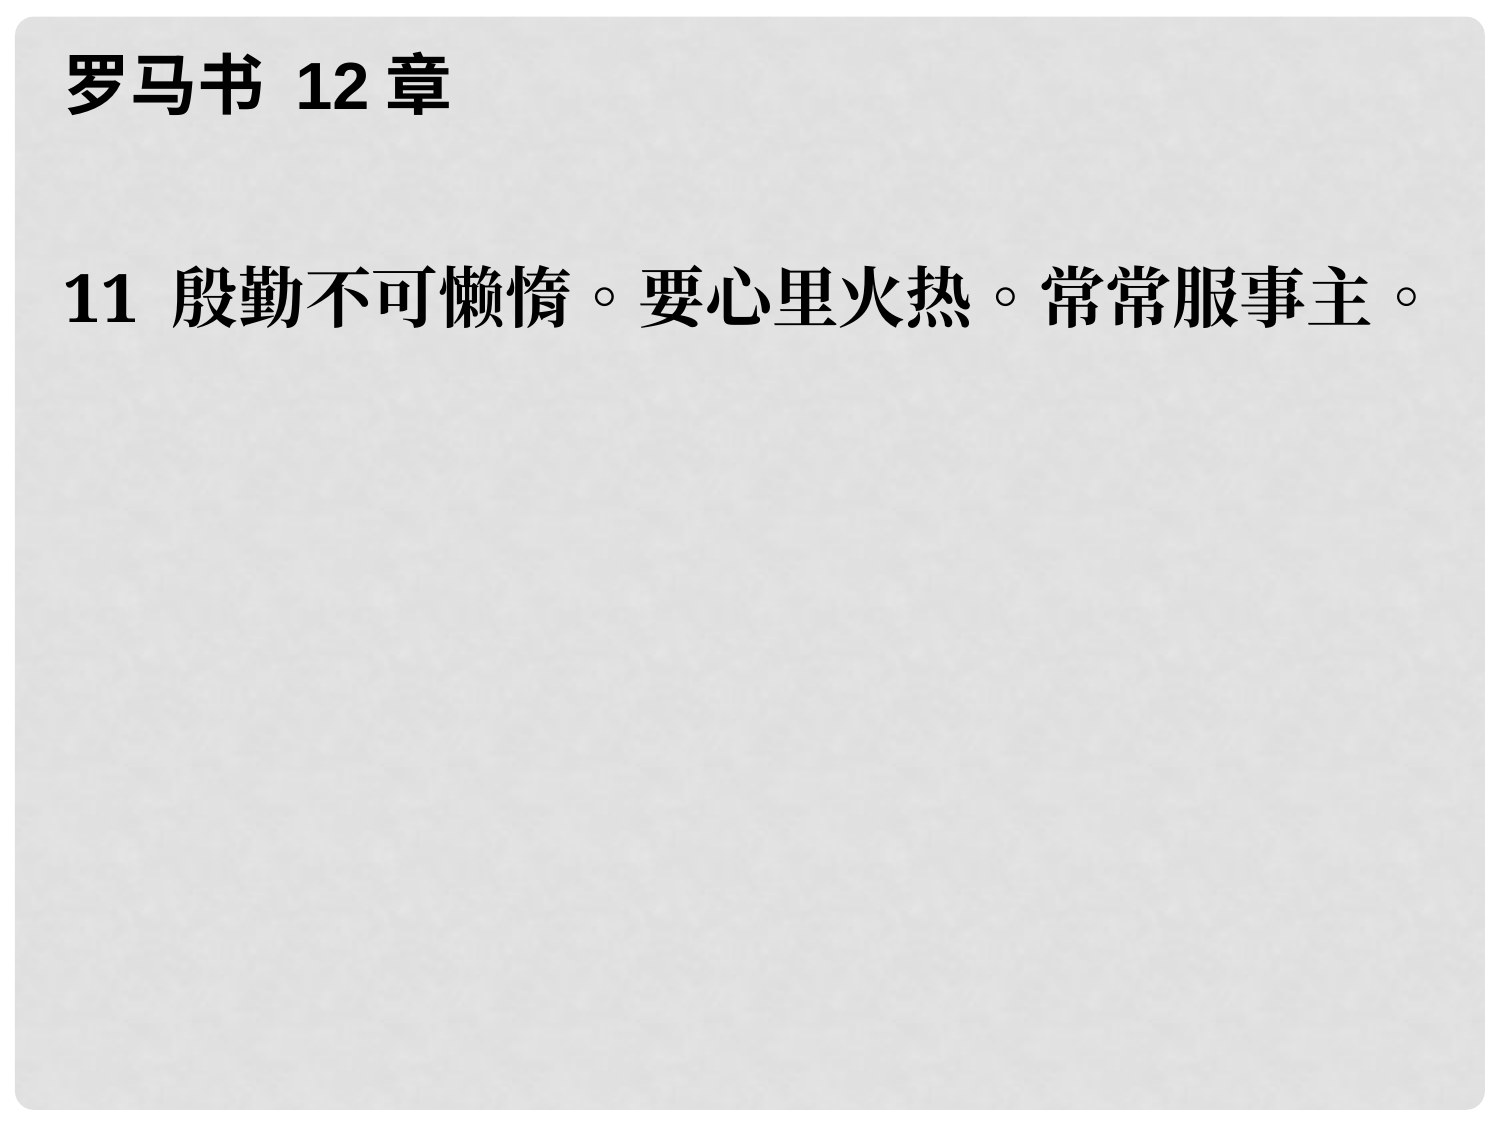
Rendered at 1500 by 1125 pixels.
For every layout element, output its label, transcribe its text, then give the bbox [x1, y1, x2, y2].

text_box 罗马书 12章 [49, 35, 1454, 131]
text_box 11 殷勤不可懒惰。要心里火热。常常服事主。 [49, 248, 1454, 344]
